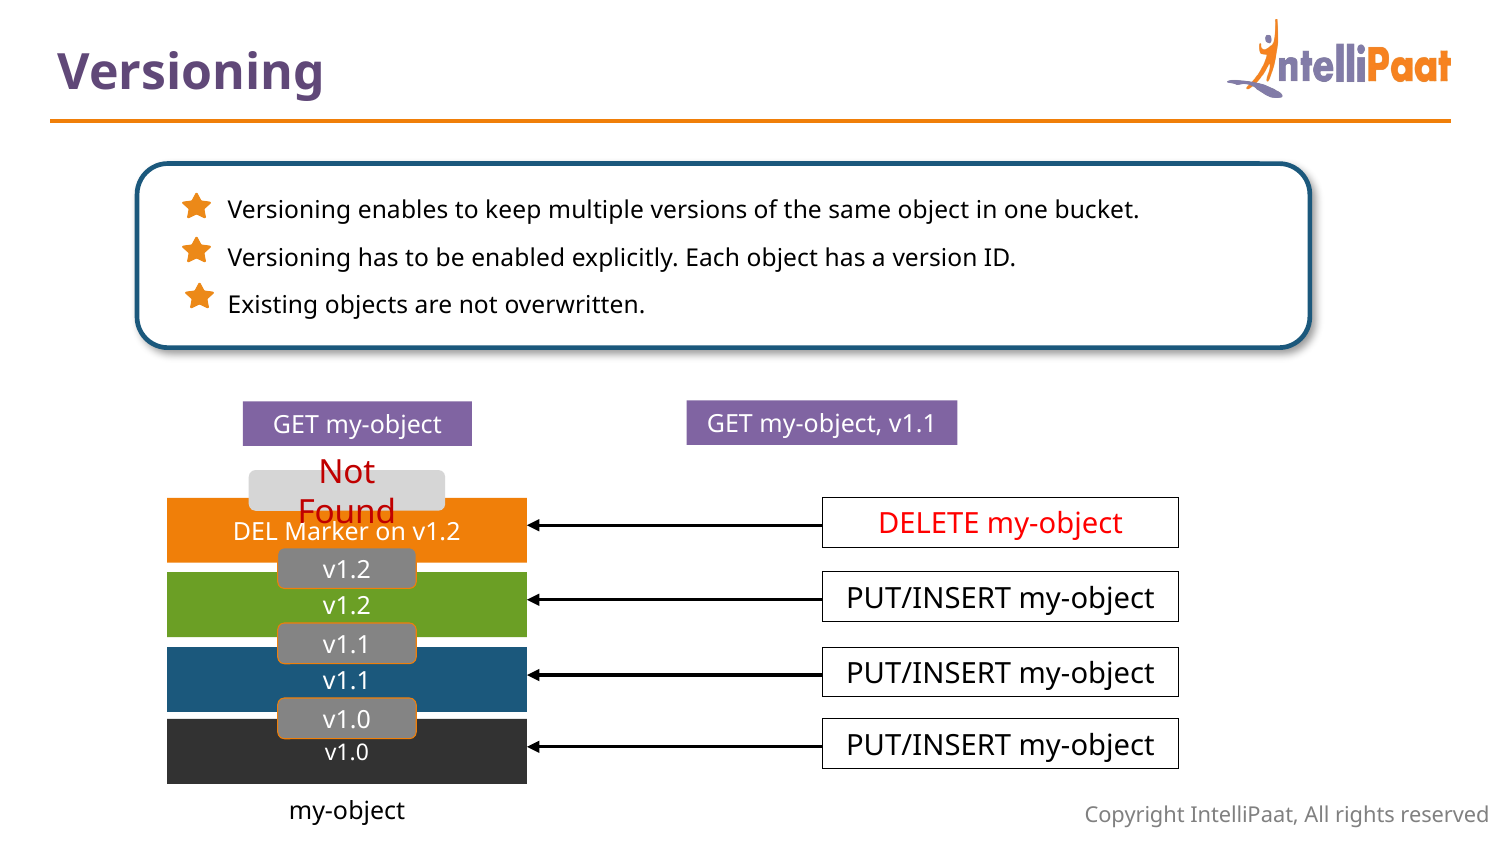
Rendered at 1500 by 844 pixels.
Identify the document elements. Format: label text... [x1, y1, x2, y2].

text_box DEL Marker on v1.2 [166, 497, 527, 563]
picture [1227, 19, 1451, 98]
text_box Not Found [248, 469, 446, 512]
text_box v1.2 [166, 572, 527, 638]
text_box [166, 718, 527, 834]
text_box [137, 163, 1310, 348]
text_box Versioning [42, 28, 346, 110]
text_box v1.1 [166, 647, 527, 713]
text_box v1.1 [277, 622, 417, 665]
text_box GET my-object [242, 401, 472, 446]
text_box GET my-object, v1.1 [686, 400, 958, 445]
text_box PUT/INSERT my-object [822, 571, 1179, 622]
text_box v1.0 [277, 697, 417, 718]
text_box v1.2 [277, 547, 417, 590]
text_box PUT/INSERT my-object [822, 718, 1179, 769]
text_box DELETE my-object [822, 497, 1179, 548]
text_box PUT/INSERT my-object [822, 647, 1179, 697]
